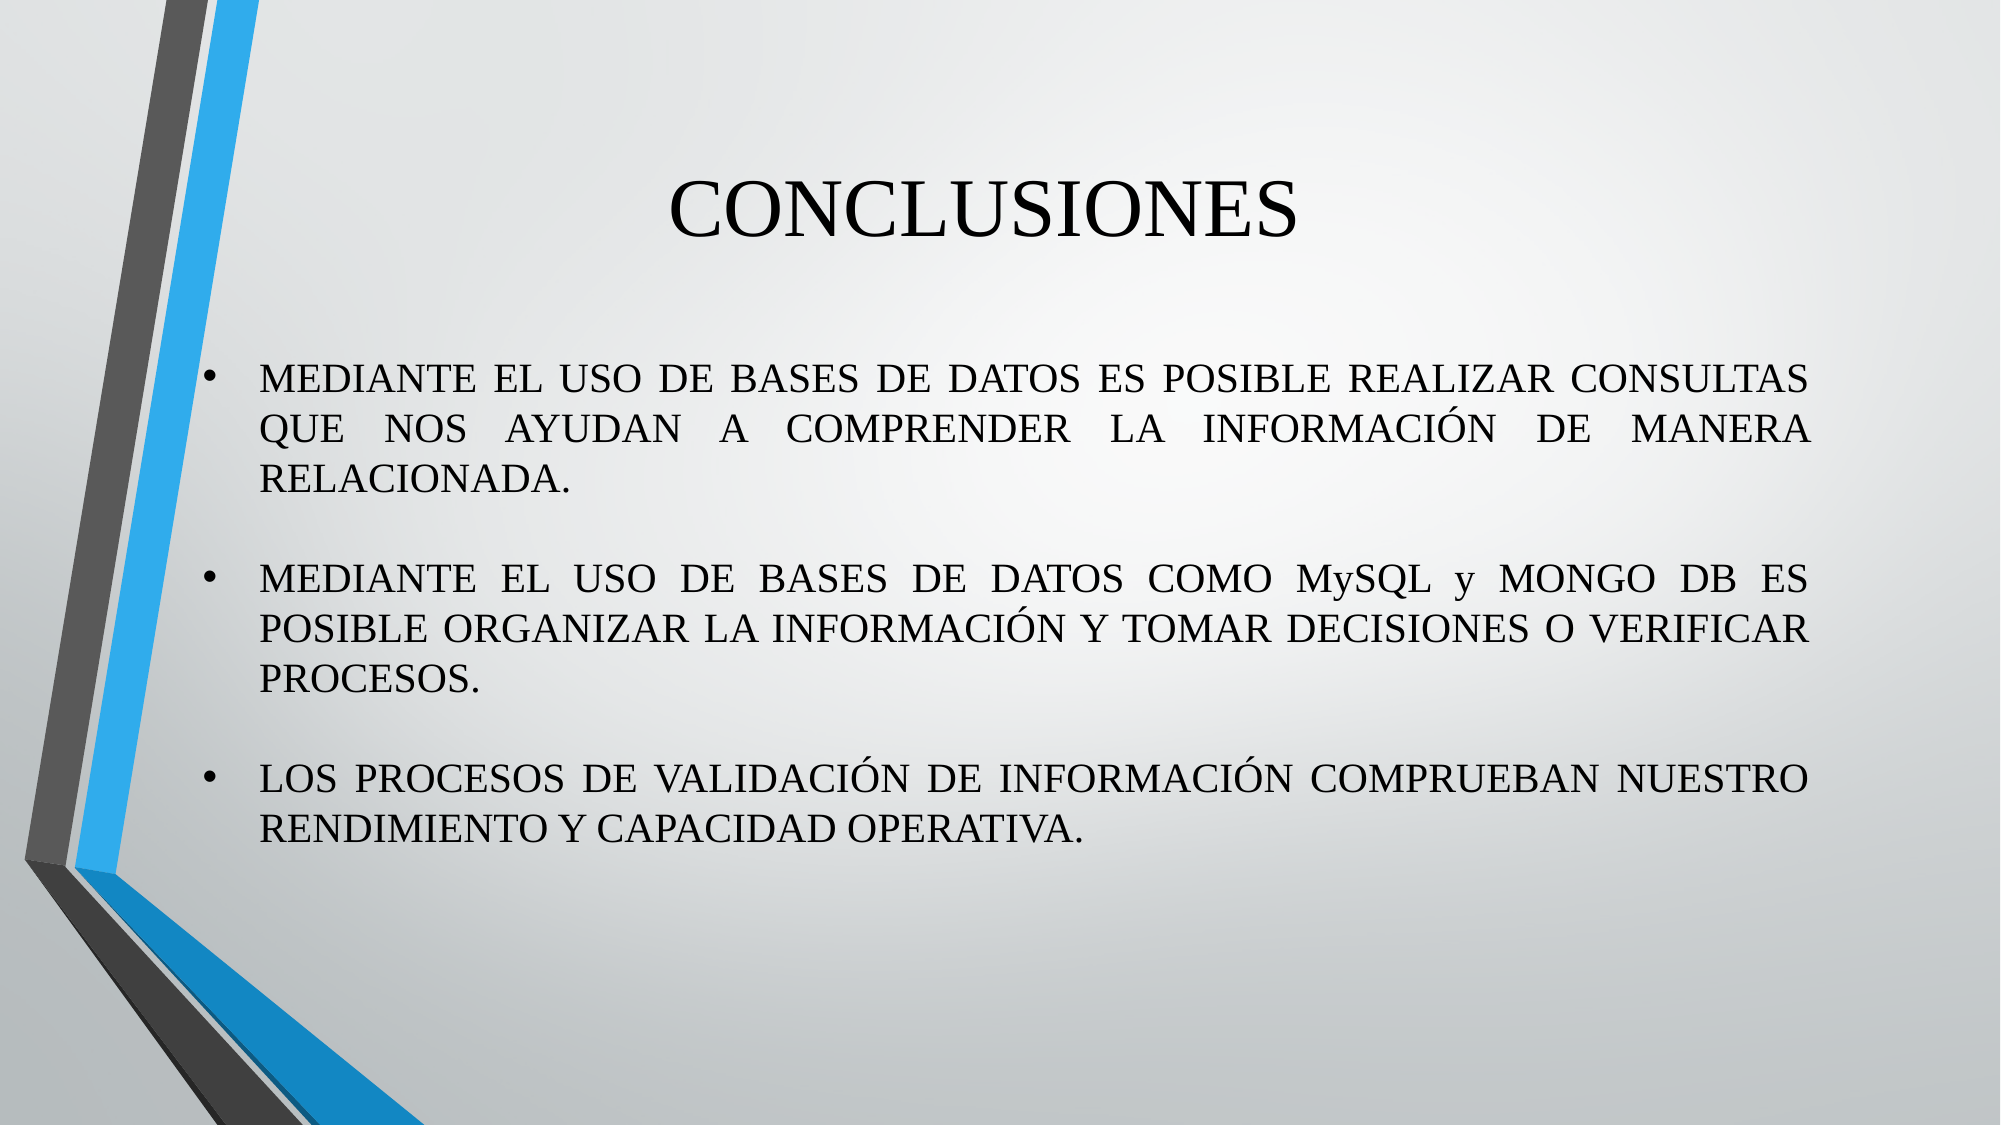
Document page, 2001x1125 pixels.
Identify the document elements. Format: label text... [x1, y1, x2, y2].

title CONCLUSIONES [162, 112, 1807, 294]
text_box MEDIANTE EL USO DE BASES DE DATOS ES POSIBLE REALIZAR CONSULTAS QUE NOS AYUDAN A COMPRENDER LA INFORMACIÓN DE MANERA RELACIONADA. MEDIANTE EL USO DE BASES DE DATOS COMO MySQL y MONGO DB ES POSIBLE ORGANIZAR LA INFORMACIÓN Y TOMAR DECISIONES O VERIFICAR PROCESOS. LOS PROCESOS DE VALIDACIÓN DE INFORMACIÓN COMPRUEBAN NUESTRO RENDIMIENTO Y CAPACIDAD OPERATIVA. [188, 293, 1825, 959]
